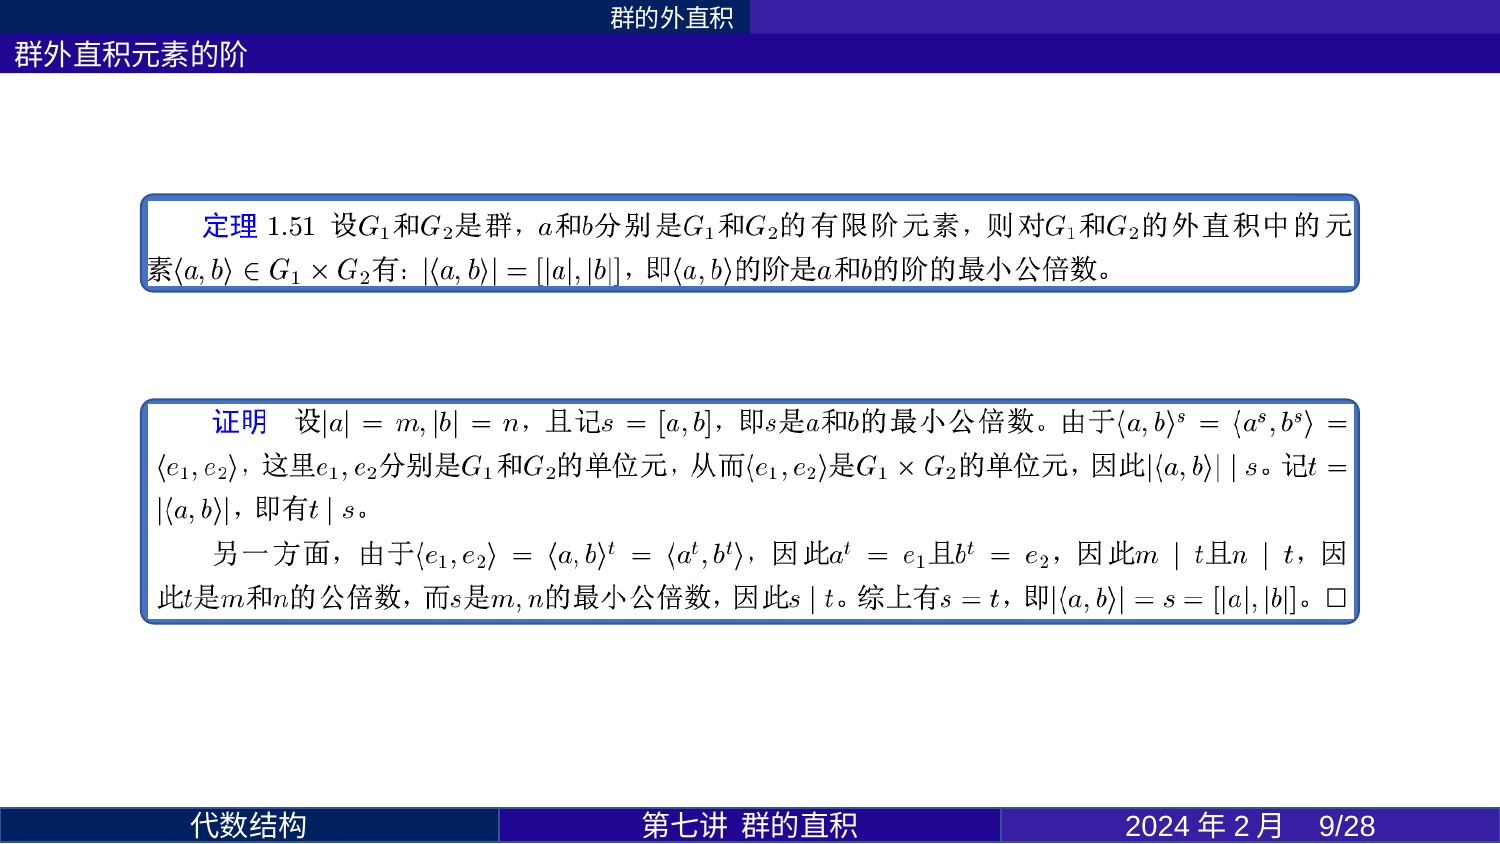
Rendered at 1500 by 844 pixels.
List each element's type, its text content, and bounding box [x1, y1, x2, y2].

text_box 代数结构 [0, 807, 498, 843]
text_box 群的外直积 [0, 0, 749, 33]
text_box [140, 399, 1359, 624]
text_box 2024年2月 /28 [1000, 807, 1500, 843]
text_box 第七讲 群的直积 [498, 807, 1000, 843]
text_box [140, 194, 1359, 292]
text_box 群外直积元素的阶 [0, 33, 1500, 74]
text_box [749, 0, 1500, 33]
